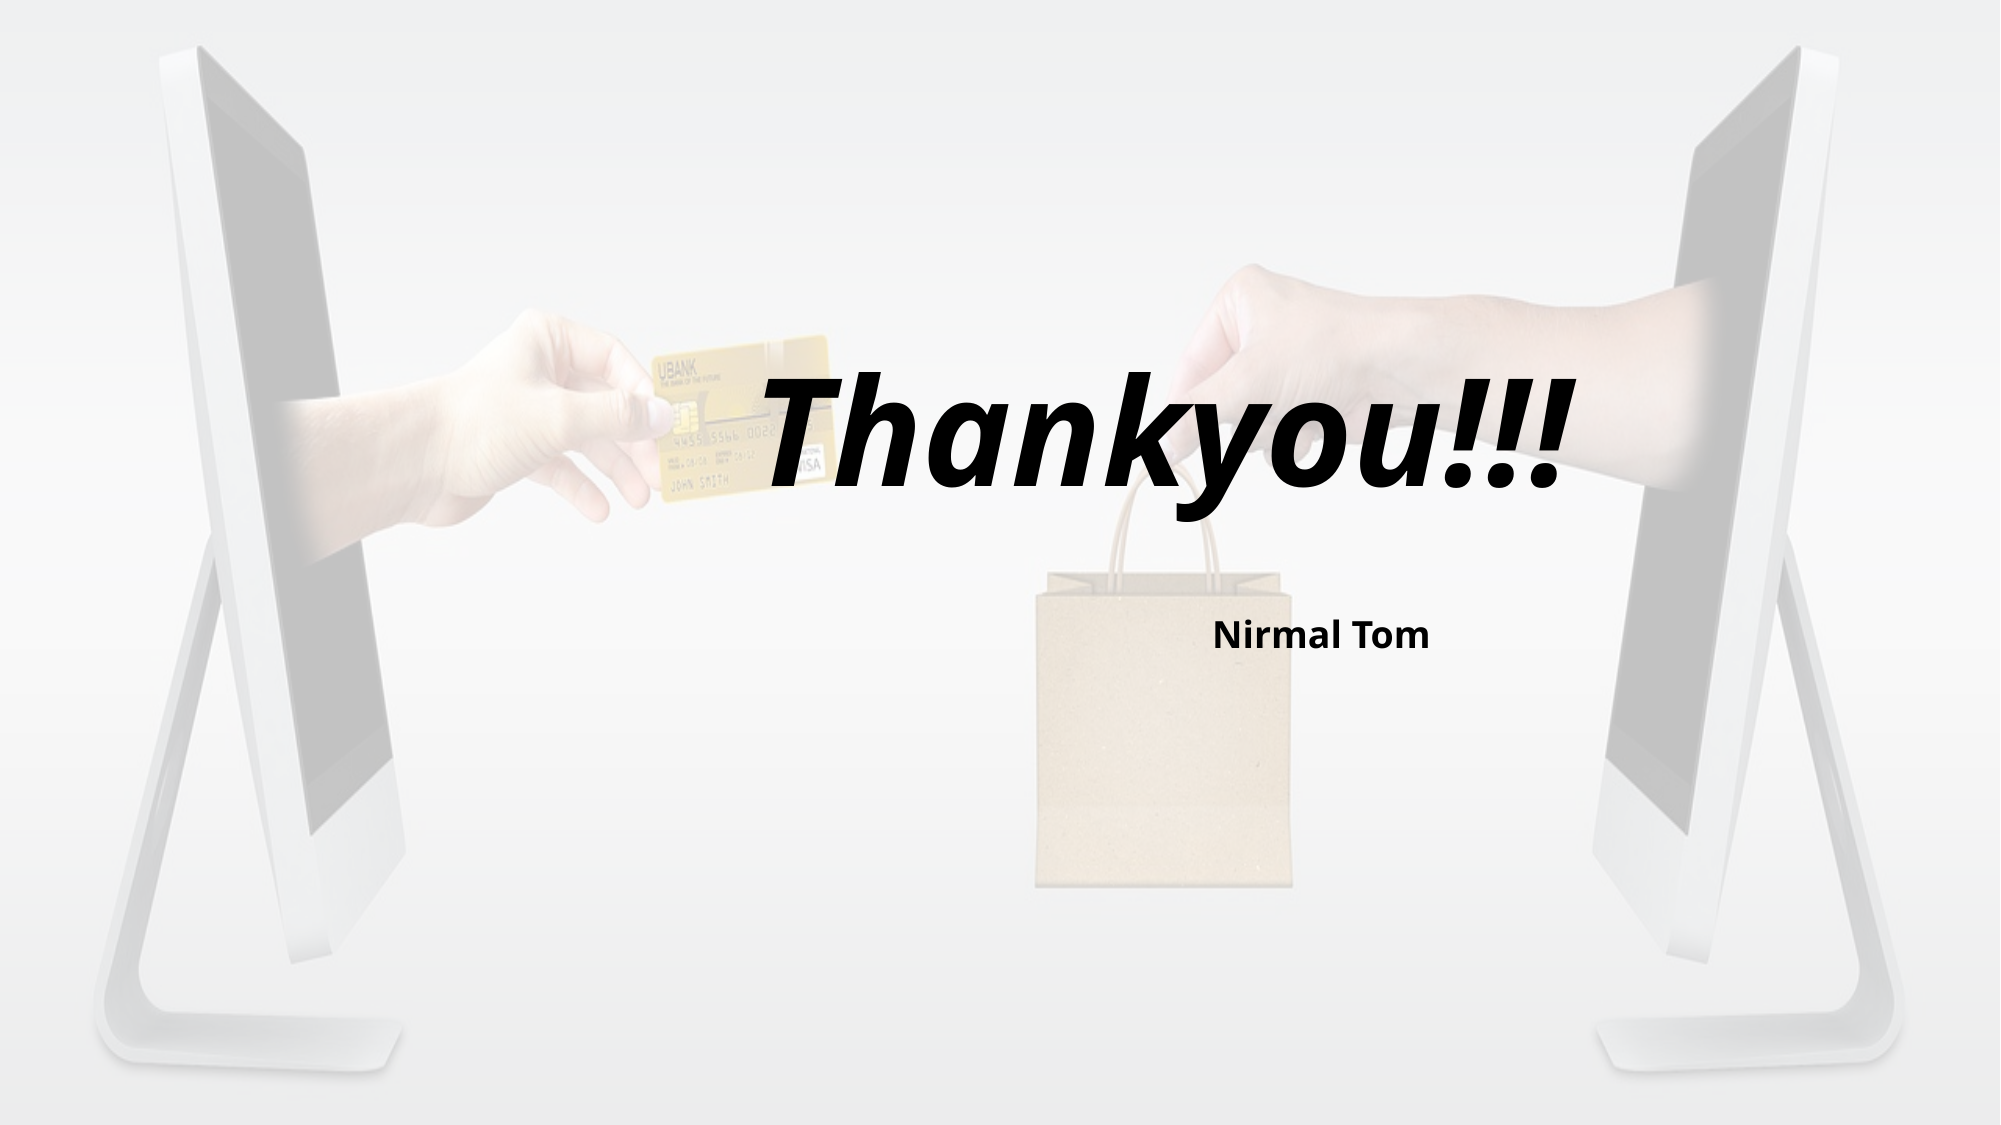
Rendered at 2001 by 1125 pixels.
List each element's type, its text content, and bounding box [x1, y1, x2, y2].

title Thankyou!!! Nirmal Tom [137, 59, 1863, 979]
